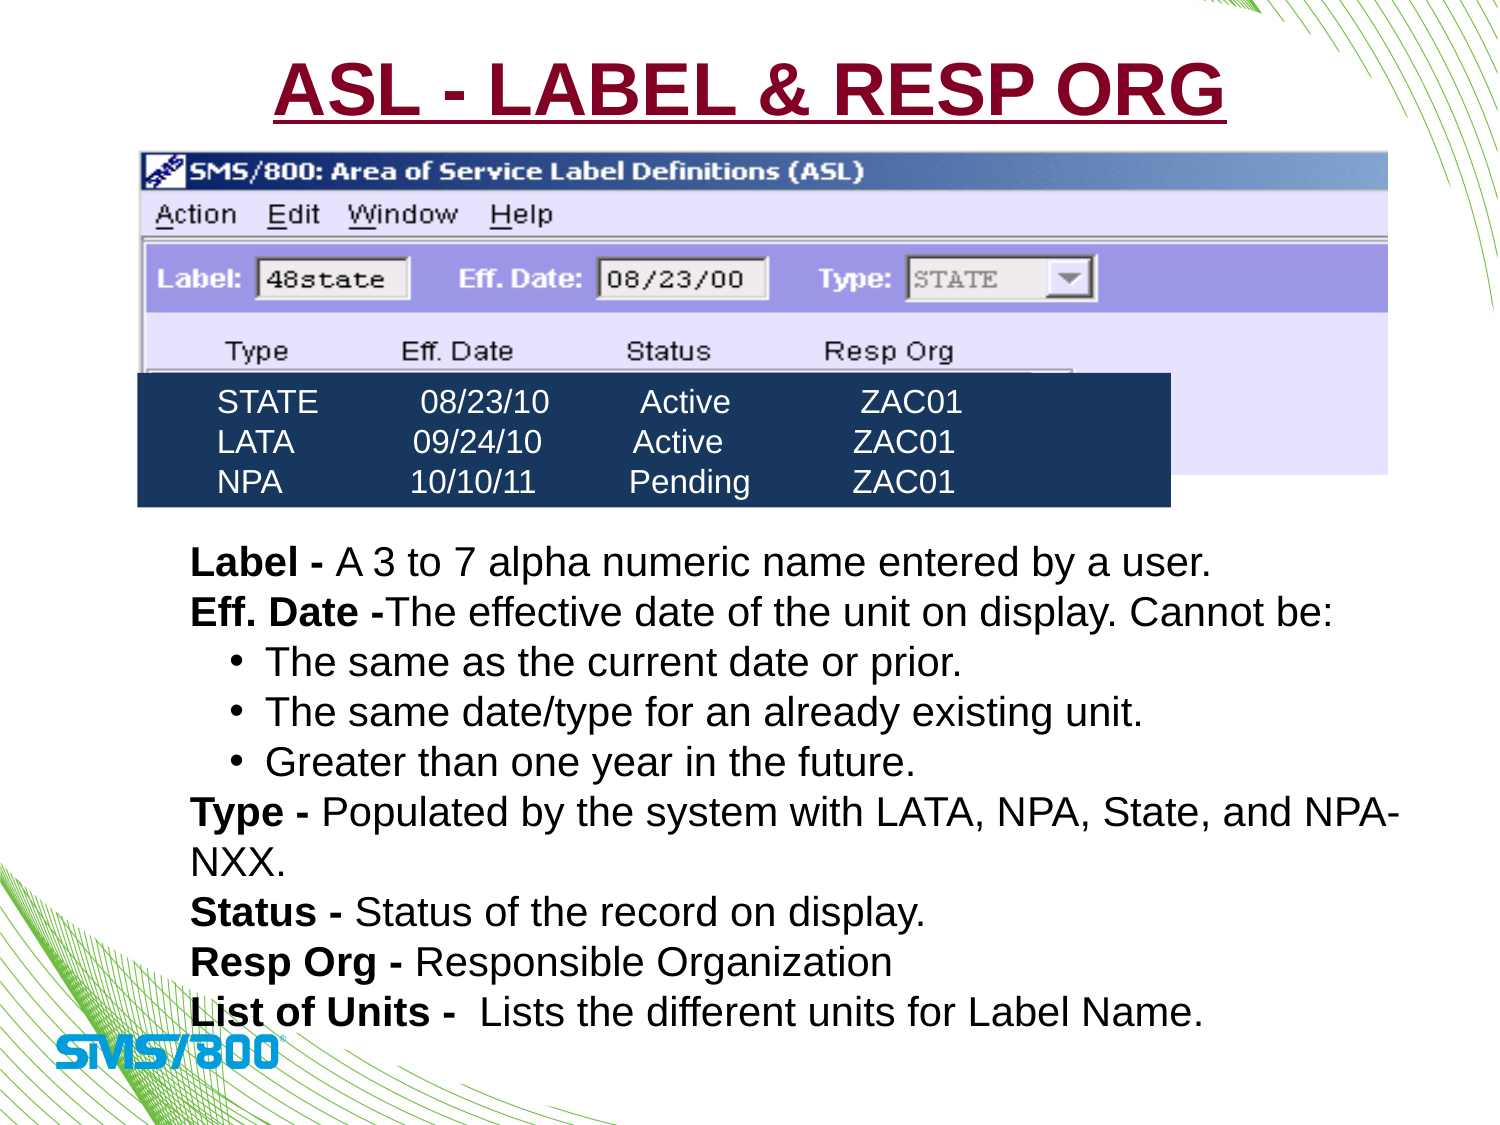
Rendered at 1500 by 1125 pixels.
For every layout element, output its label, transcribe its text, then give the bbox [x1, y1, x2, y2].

text_box STATE 08/23/10 Active ZAC01 LATA 09/24/10 Active ZAC01 NPA 10/10/11 Pending ZAC01 [137, 481, 1171, 508]
title ASL - Label & Resp Org [75, 7, 1425, 164]
text_box Label - A 3 to 7 alpha numeric name entered by a user. Eff. Date -The effective date of the unit on display. Cannot be: The same as the current date or prior. The same date/type for an already existing unit. Greater than one year in the future. Type - Populated by the system with LATA, NPA, State, and NPA-NXX. Status - Status of the record on display. Resp Org - Responsible Organization List of Units - Lists the different units for Label Name. [174, 527, 1425, 1043]
picture [0, 0, 1500, 1125]
